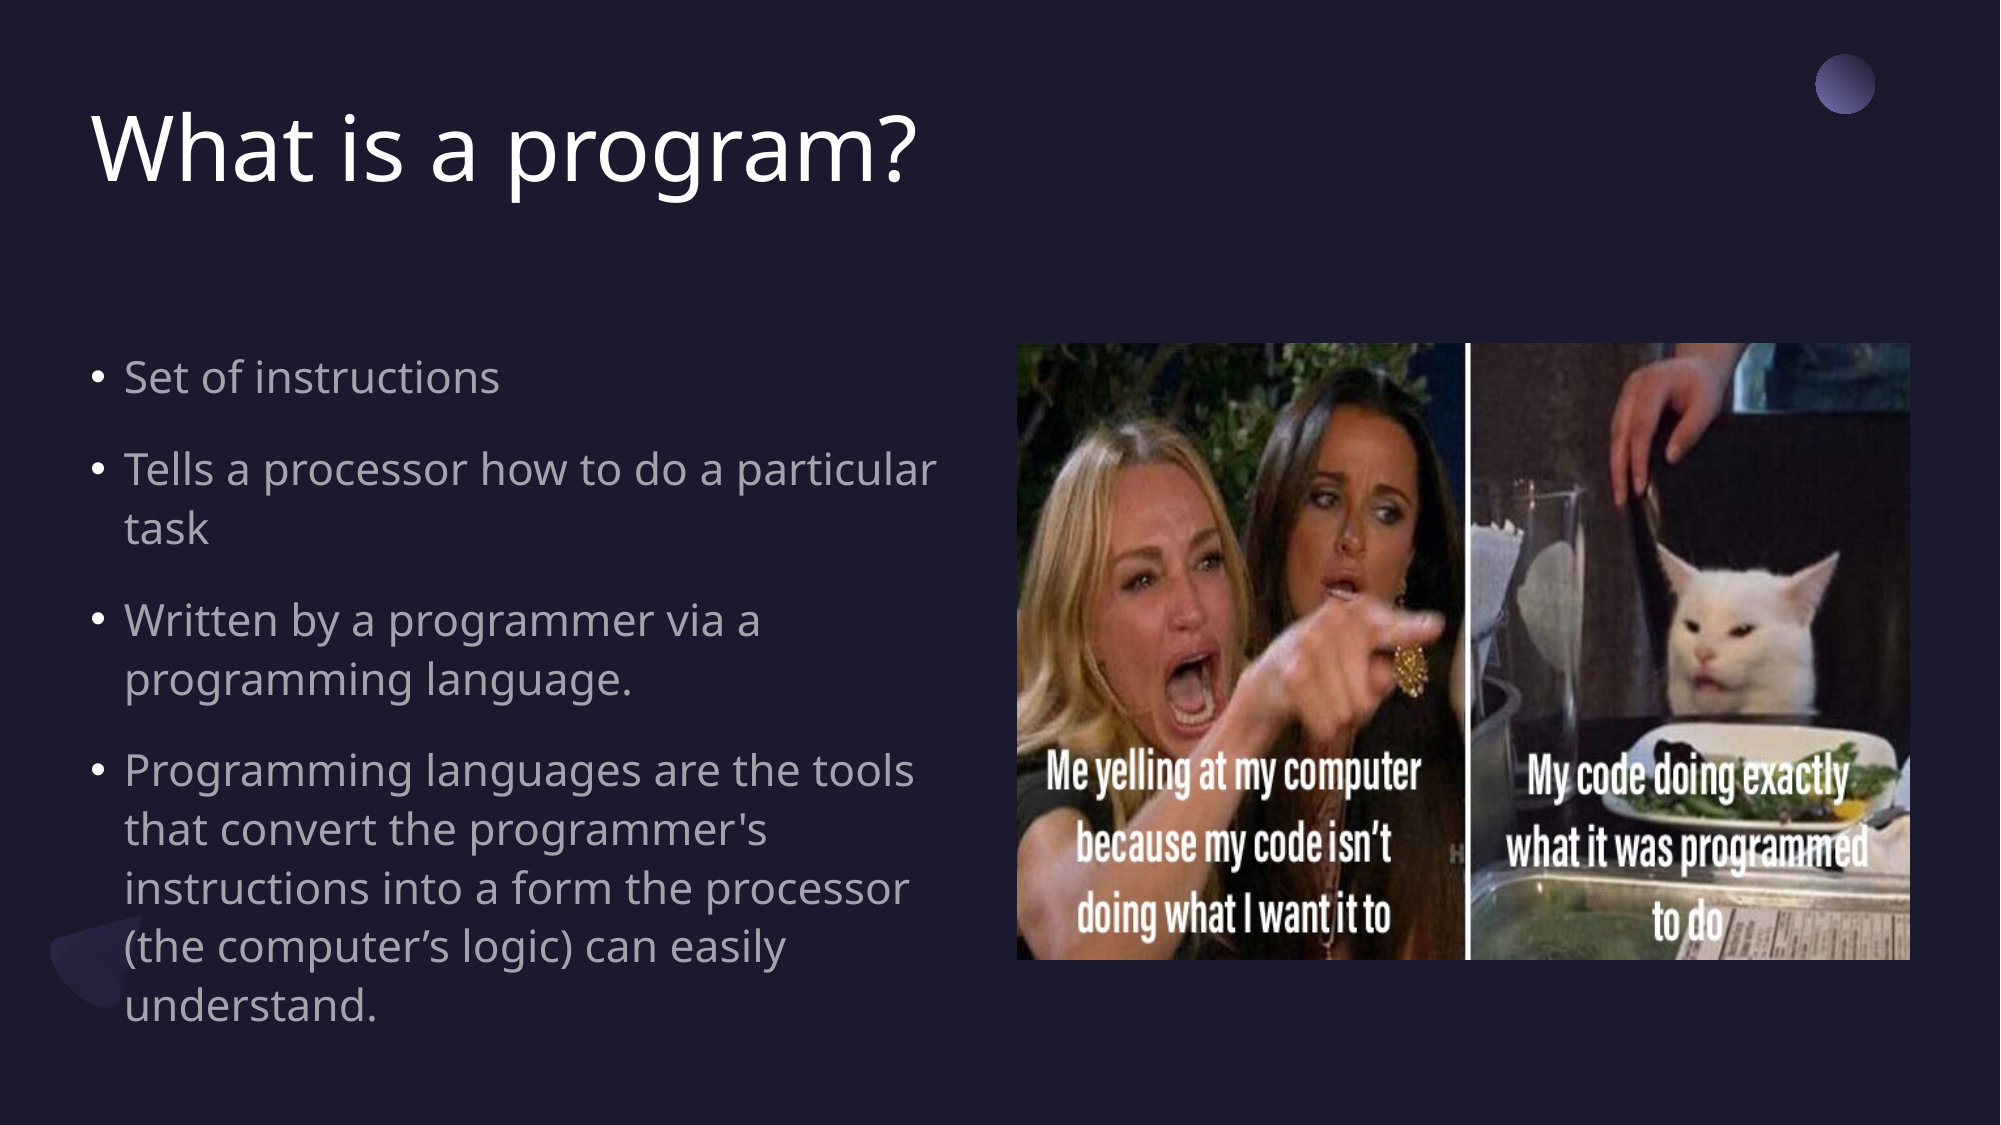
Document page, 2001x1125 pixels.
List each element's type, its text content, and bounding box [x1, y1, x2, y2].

list Set of instructions Tells a processor how to do a particular task Written by a programmer via a programming language. Programming languages are the tools that convert the programmer's instructions into a form the processor (the computer’s logic) can easily understand. [90, 343, 982, 1035]
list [1017, 343, 1910, 960]
title What is a program? [90, 90, 1910, 309]
